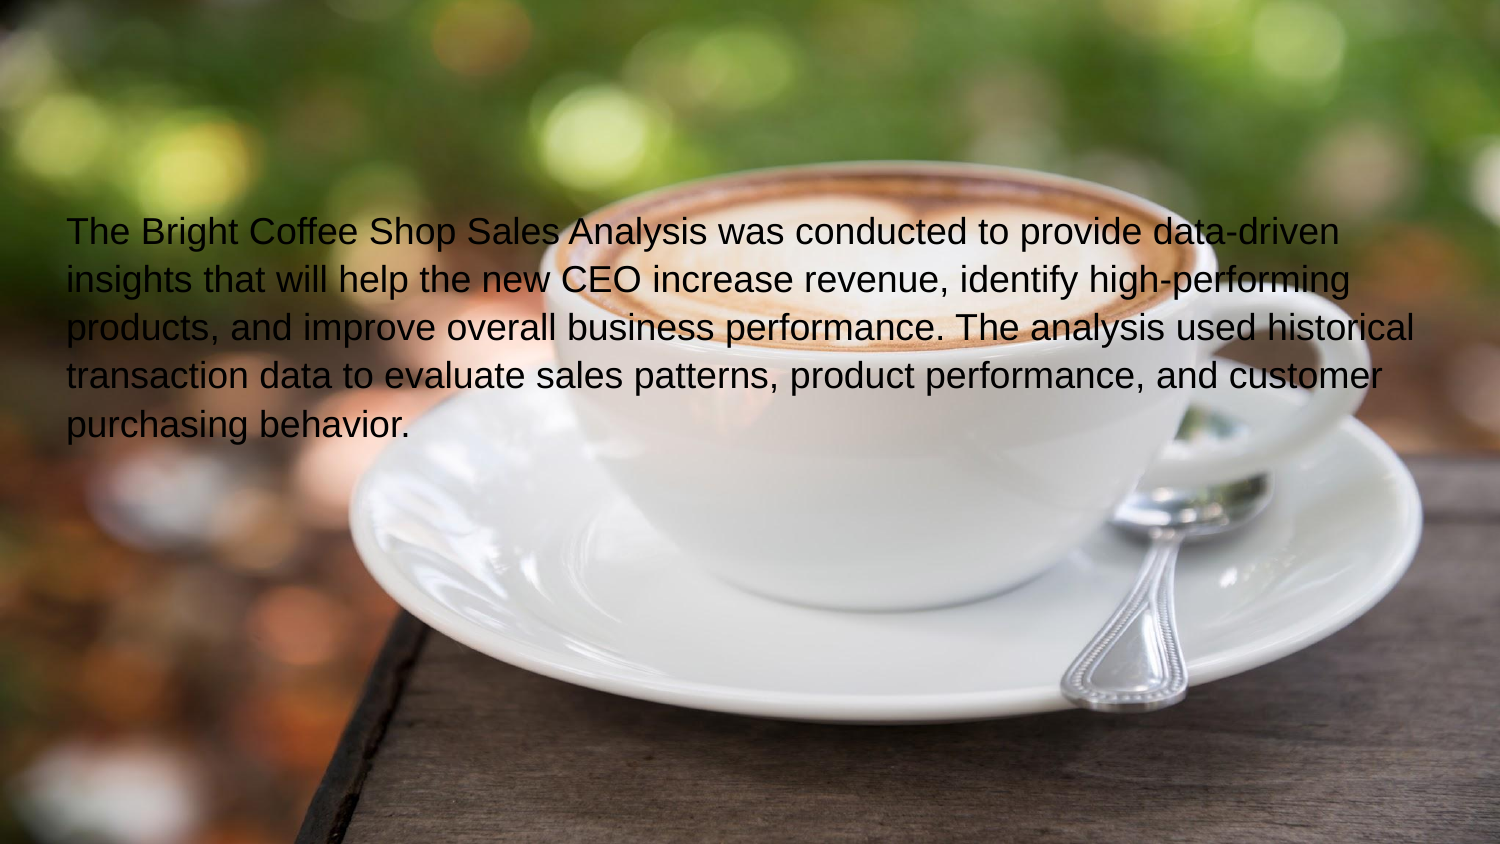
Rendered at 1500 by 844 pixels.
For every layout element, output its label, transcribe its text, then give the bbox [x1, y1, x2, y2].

list The Bright Coffee Shop Sales Analysis was conducted to provide data-driven insights that will help the new CEO increase revenue, identify high-performing products, and improve overall business performance. The analysis used historical transaction data to evaluate sales patterns, product performance, and customer purchasing behavior. [51, 189, 1449, 750]
picture [0, 0, 1500, 844]
